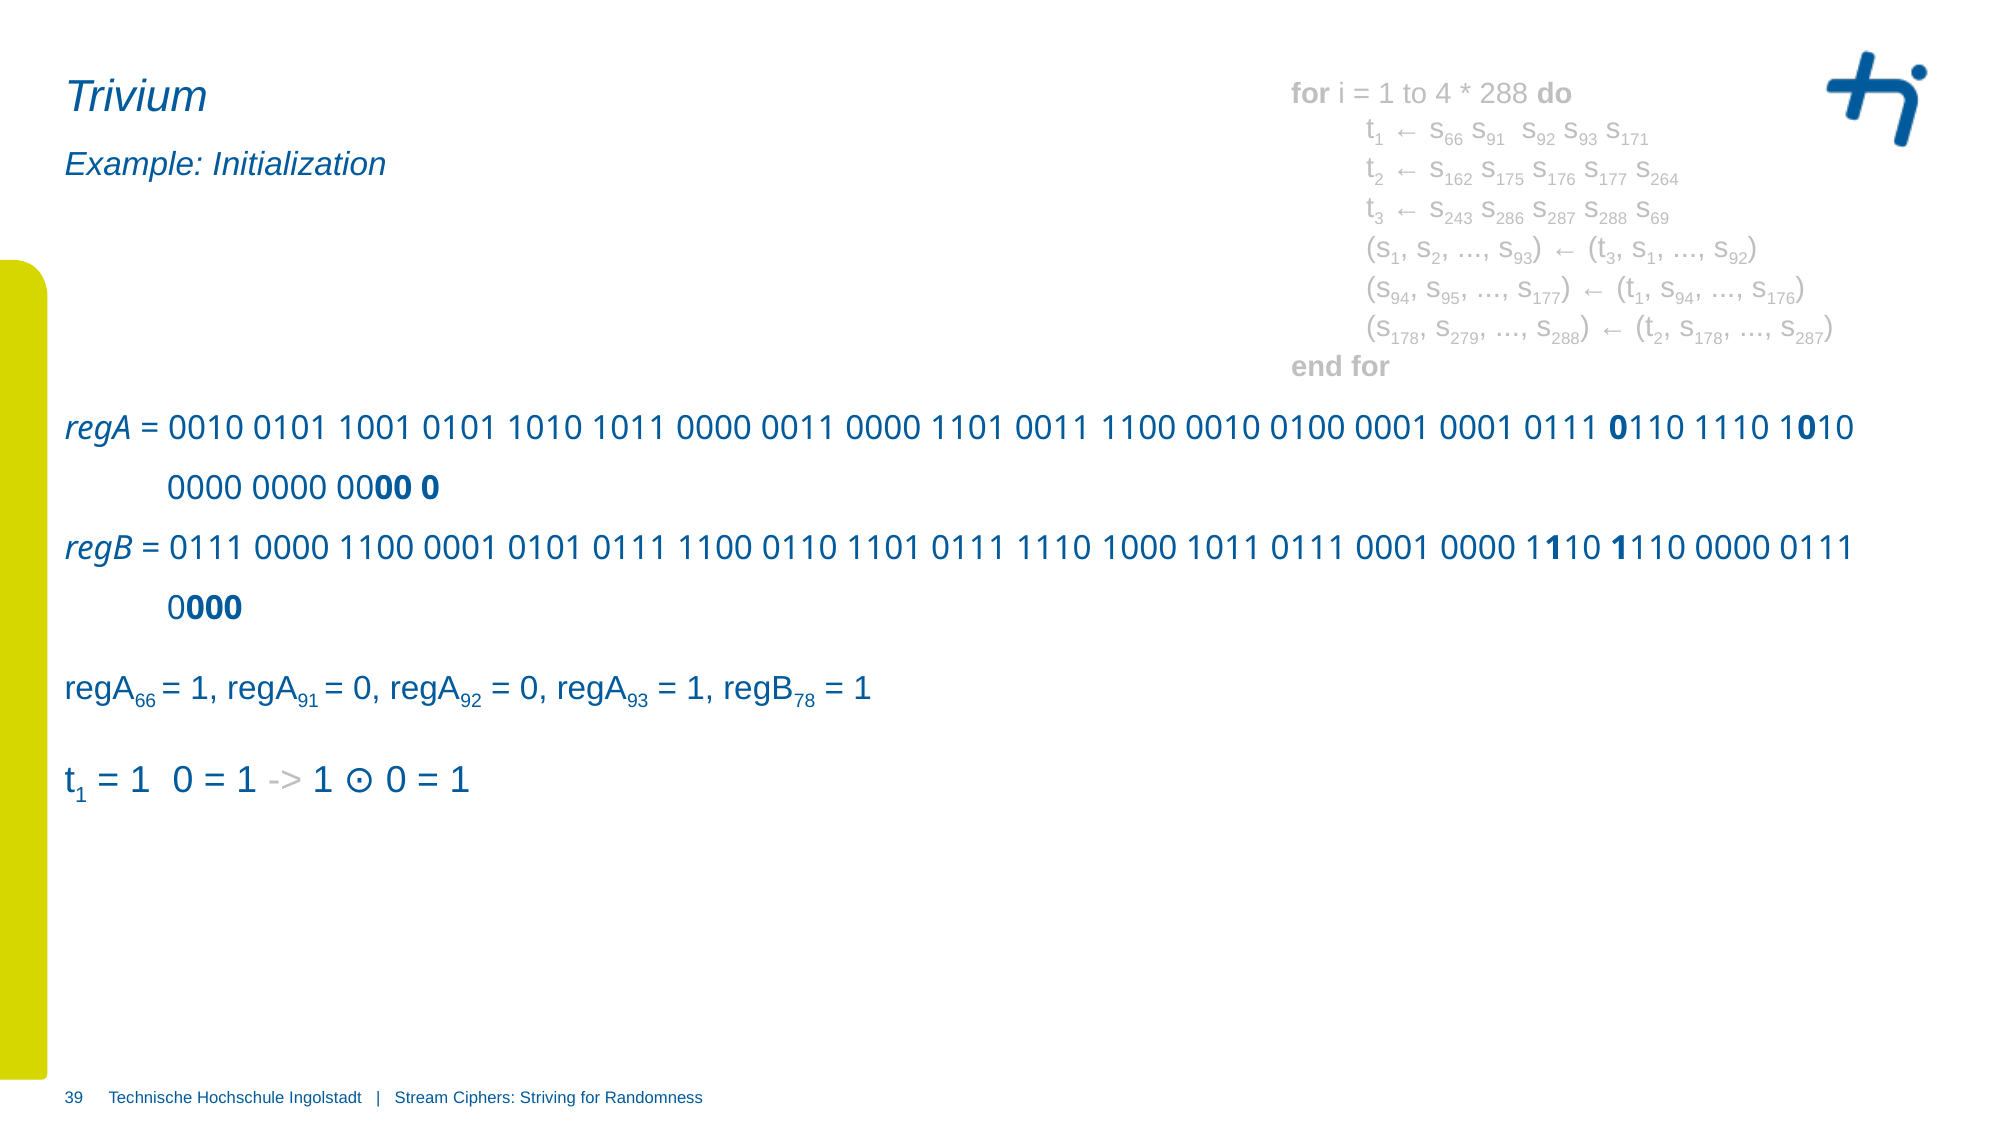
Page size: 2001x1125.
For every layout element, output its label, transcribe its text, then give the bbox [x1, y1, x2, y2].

subtitle Example: Initialization [64, 122, 1665, 179]
title Trivium [64, 66, 1665, 121]
slide_number 39 [64, 1087, 107, 1122]
